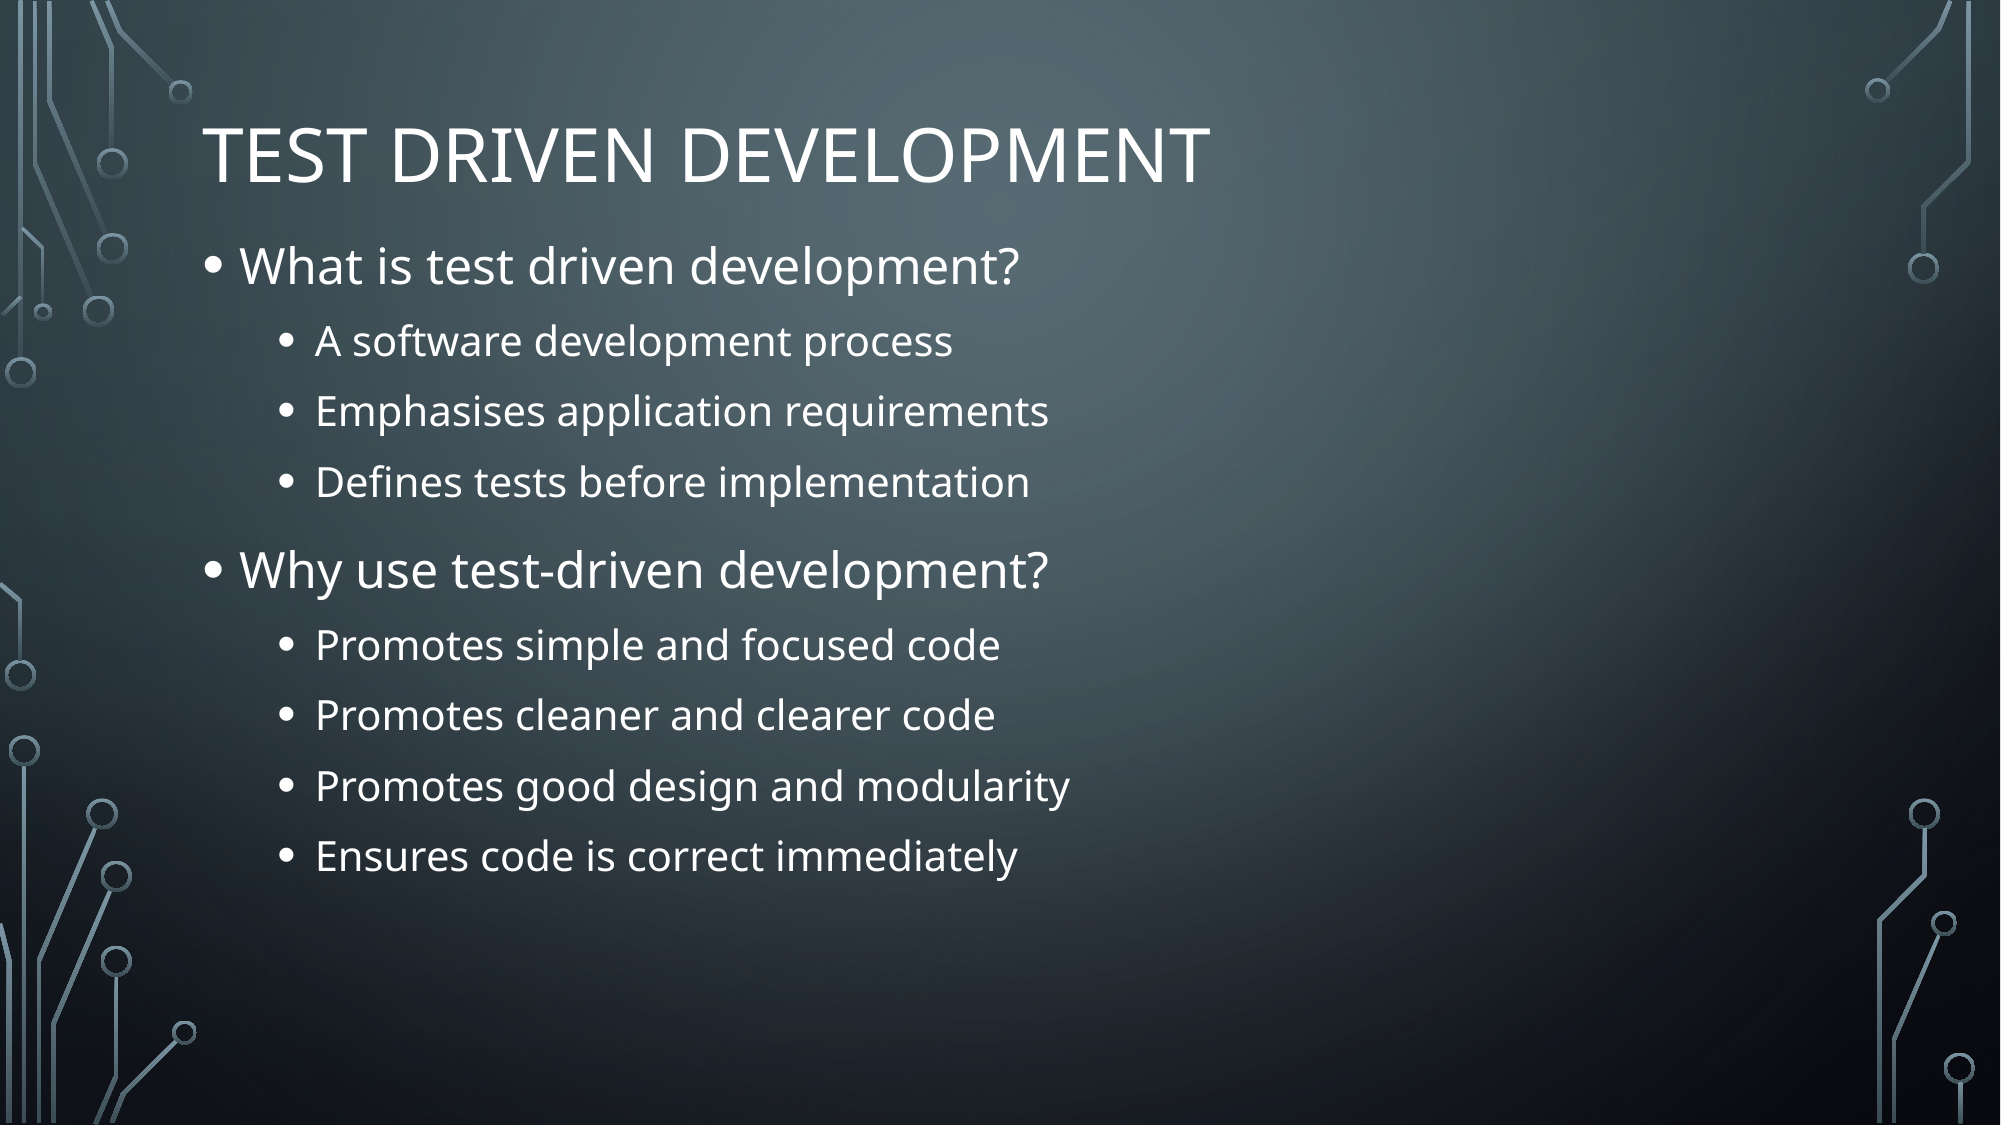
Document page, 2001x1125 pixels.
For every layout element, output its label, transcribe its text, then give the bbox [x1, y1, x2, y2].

title Test driven development [187, 101, 1813, 214]
list What is test driven development? A software development process Emphasises application requirements Defines tests before implementation Why use test-driven development? Promotes simple and focused code Promotes cleaner and clearer code Promotes good design and modularity Ensures code is correct immediately [187, 214, 1813, 950]
